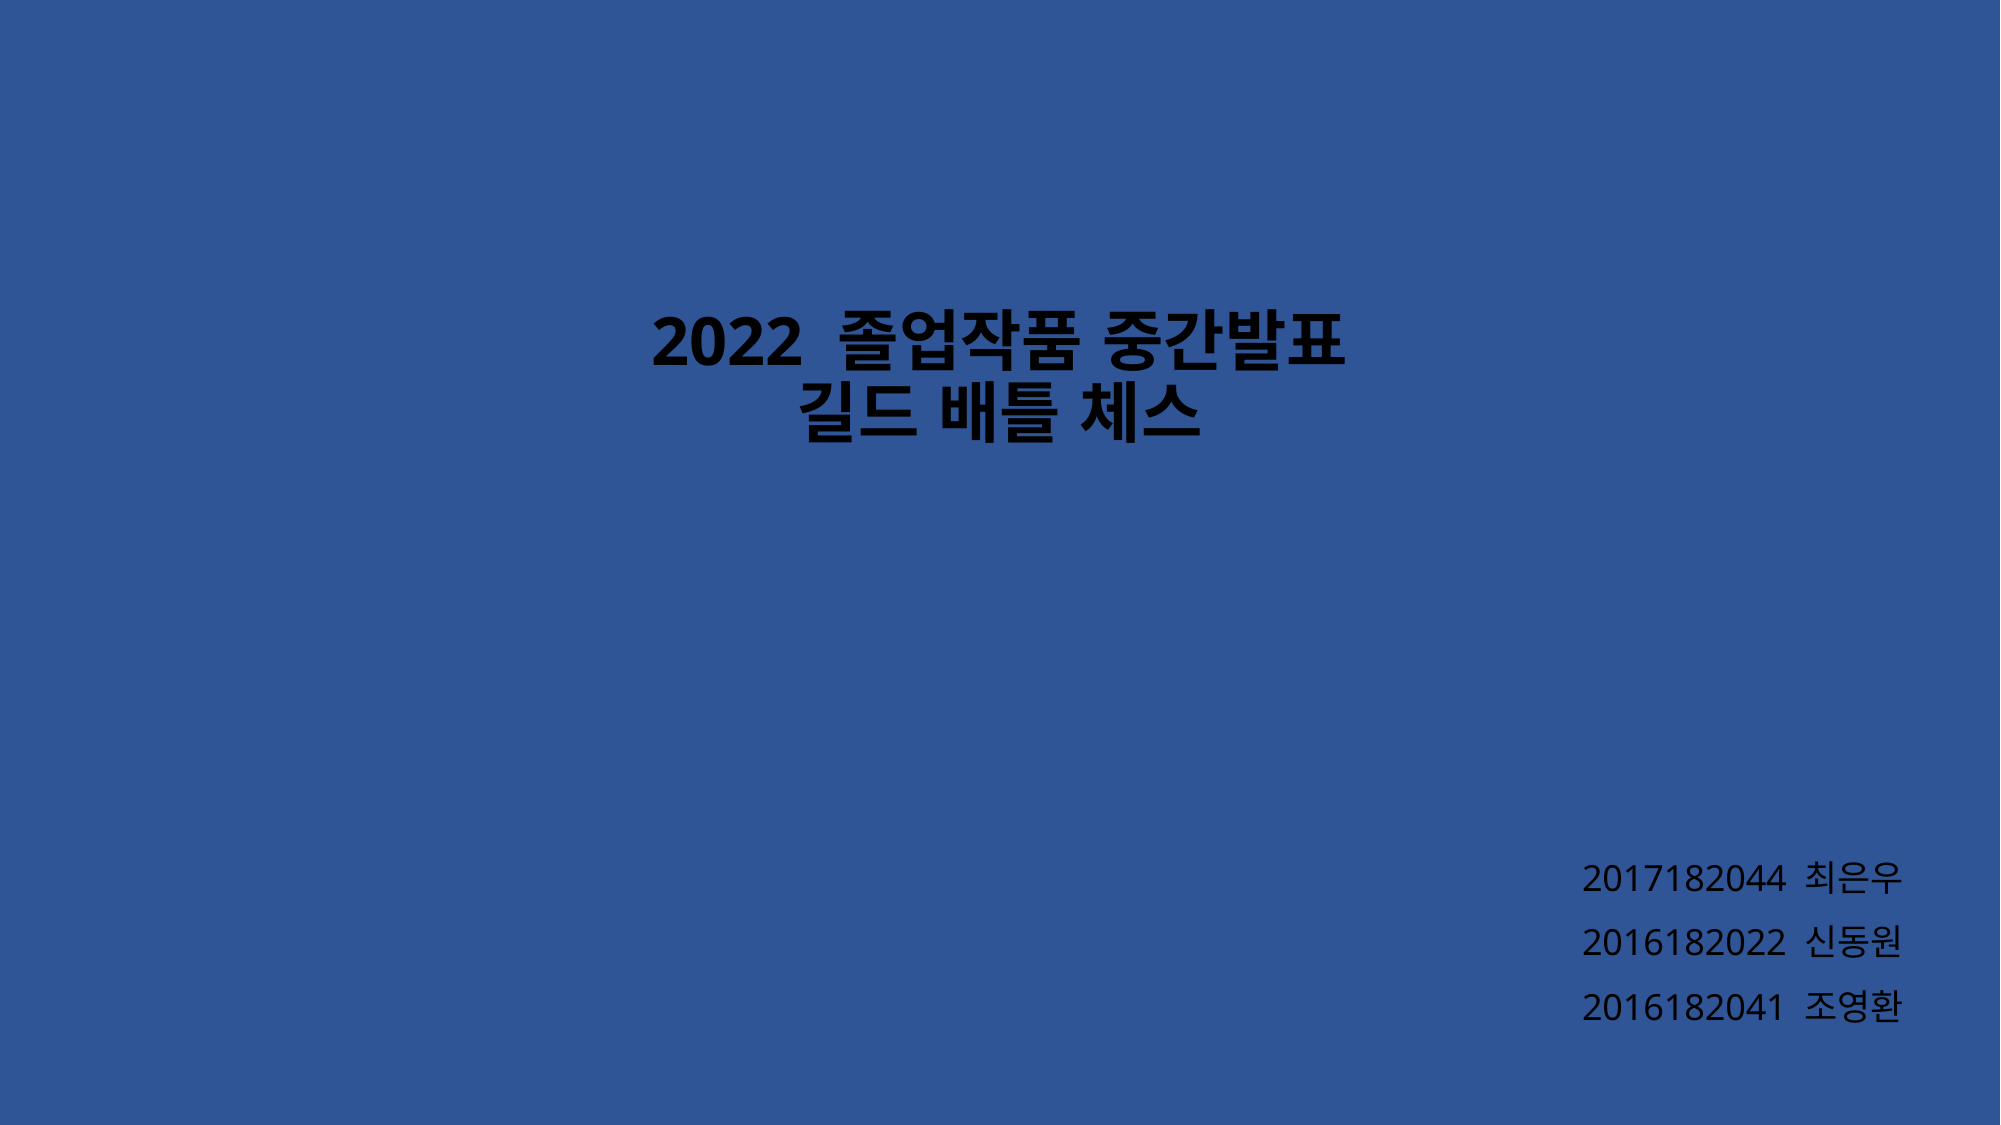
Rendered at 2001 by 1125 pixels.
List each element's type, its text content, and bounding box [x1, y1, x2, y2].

title 2022 졸업작품 중간발표 길드 배틀 체스 [249, 184, 1750, 576]
subtitle 2017182044 최은우 2016182022 신동원 2016182041 조영환 [1567, 826, 1933, 1056]
